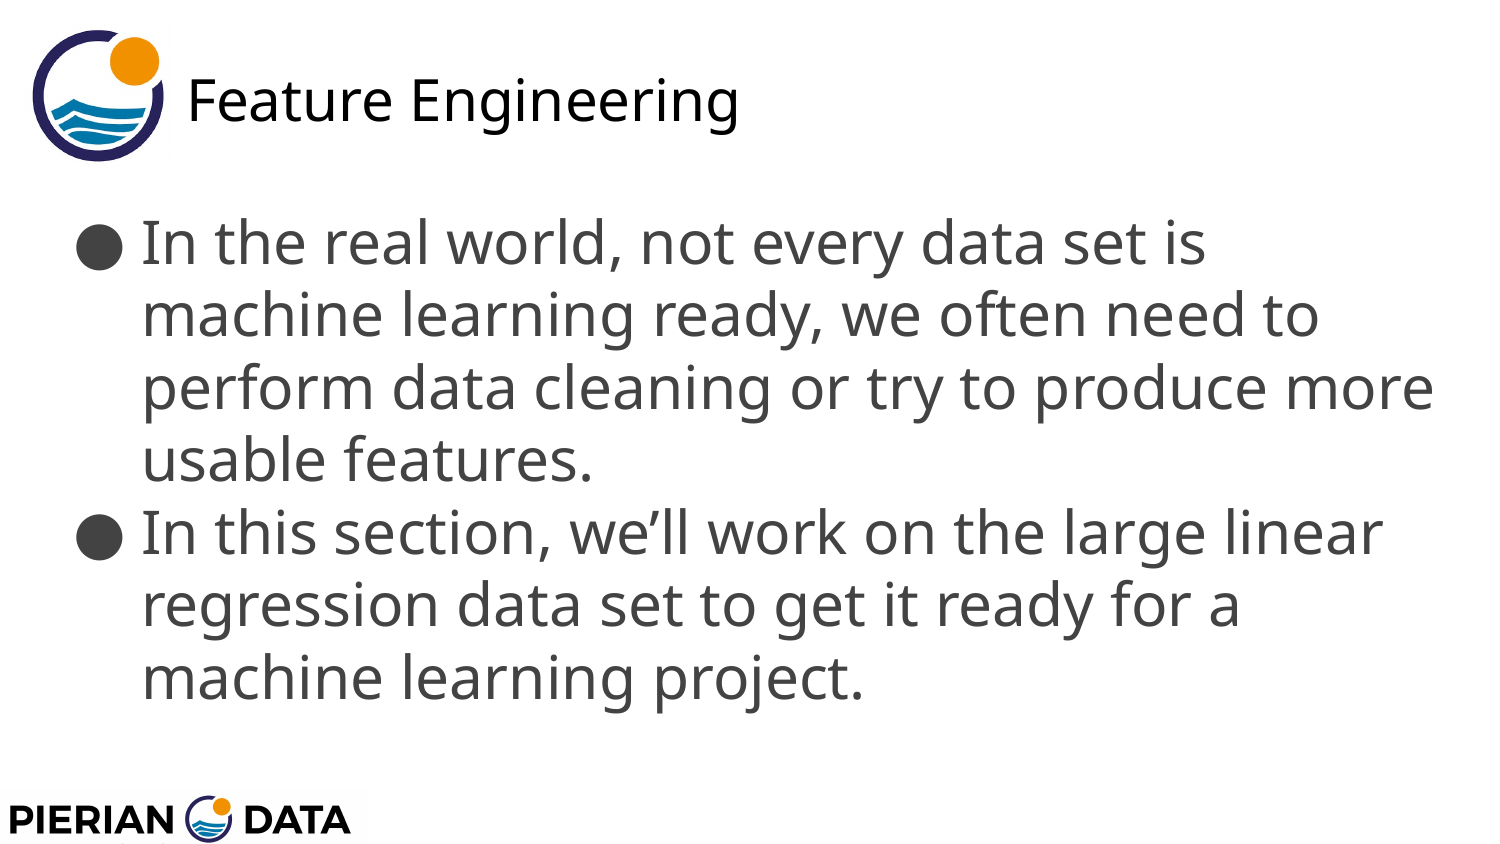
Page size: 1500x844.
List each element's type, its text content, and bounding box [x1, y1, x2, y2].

title Feature Engineering [176, 48, 1449, 143]
picture [24, 24, 172, 167]
picture [0, 787, 368, 844]
list In the real world, not every data set is machine learning ready, we often need to perform data cleaning or try to produce more usable features. In this section, we’ll work on the large linear regression data set to get it ready for a machine learning project. [51, 189, 1476, 750]
